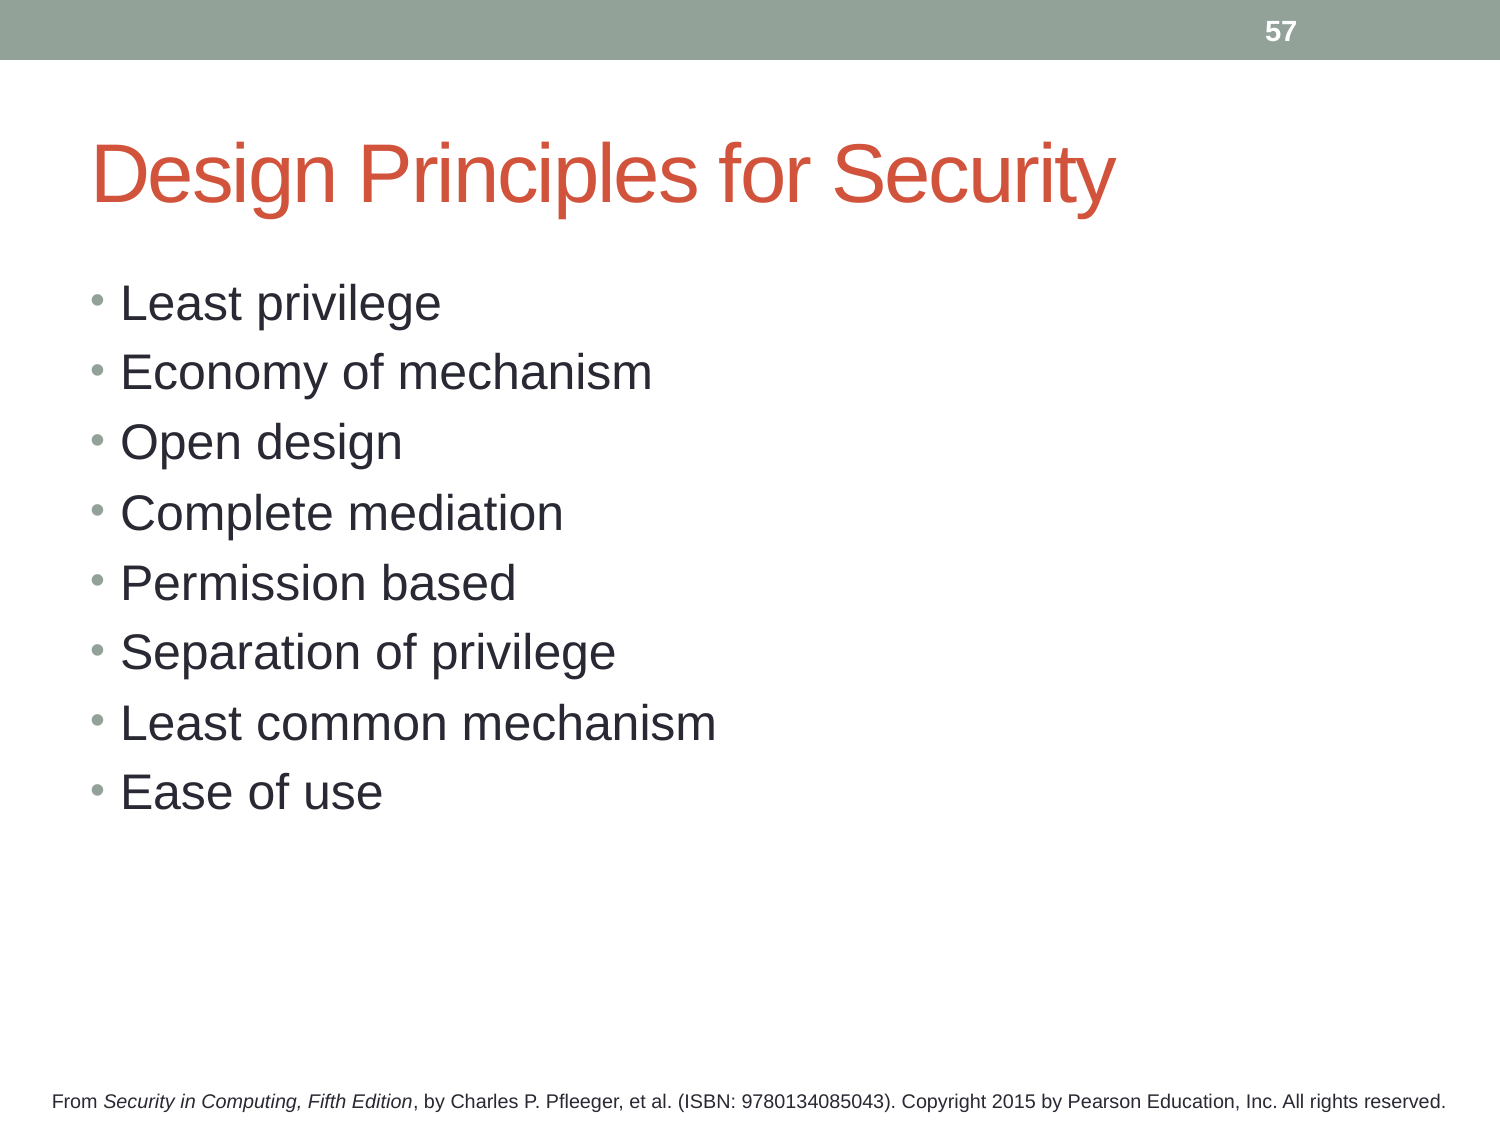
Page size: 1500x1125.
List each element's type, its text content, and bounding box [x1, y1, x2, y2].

slide_number 57 [1250, 3, 1425, 57]
title Design Principles for Security [75, 87, 1425, 250]
footer From Security in Computing, Fifth Edition, by Charles P. Pfleeger, et al. (ISBN: 9780134085043). Copyright 2015 by Pearson Education, Inc. All rights reserved. [0, 1073, 1500, 1125]
list Least privilege Economy of mechanism Open design Complete mediation Permission based Separation of privilege Least common mechanism Ease of use [75, 262, 1425, 1063]
